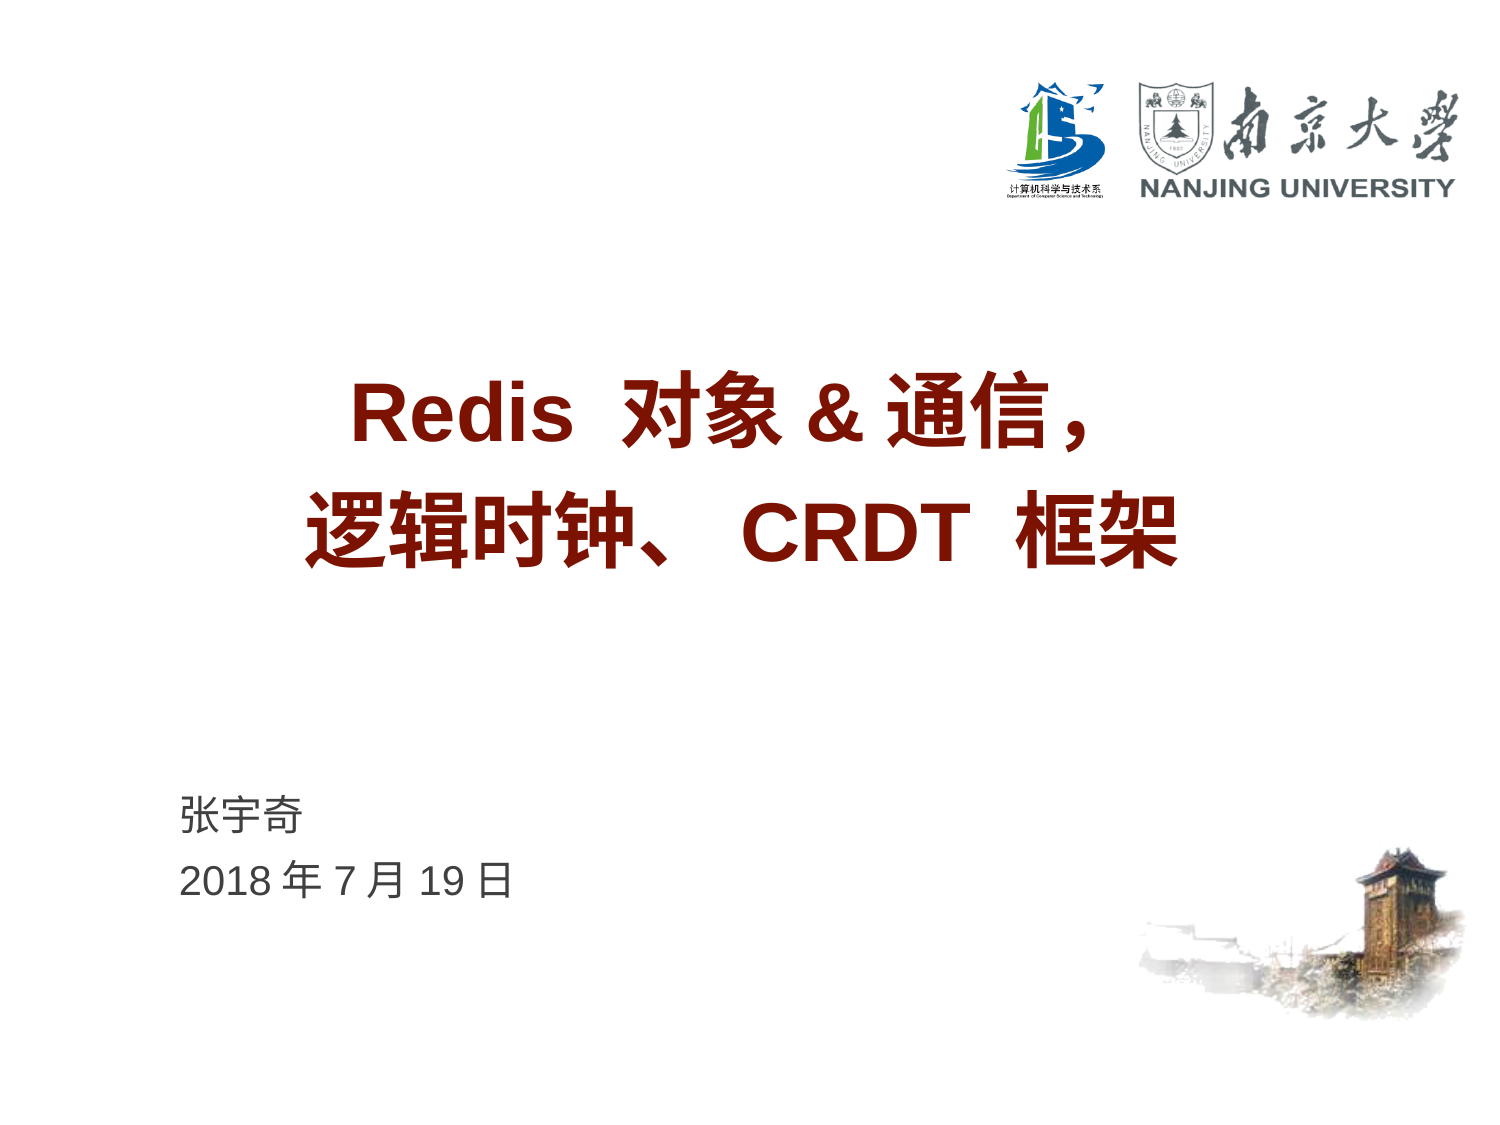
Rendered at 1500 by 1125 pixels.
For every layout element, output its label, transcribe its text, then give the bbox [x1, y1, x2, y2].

picture [1005, 82, 1105, 198]
text_box 张宇奇 2018年7月19日 [159, 727, 997, 949]
picture [1139, 845, 1467, 1026]
text_box Redis 对象&通信， 逻辑时钟、CRDT 框架 [123, 290, 1362, 586]
